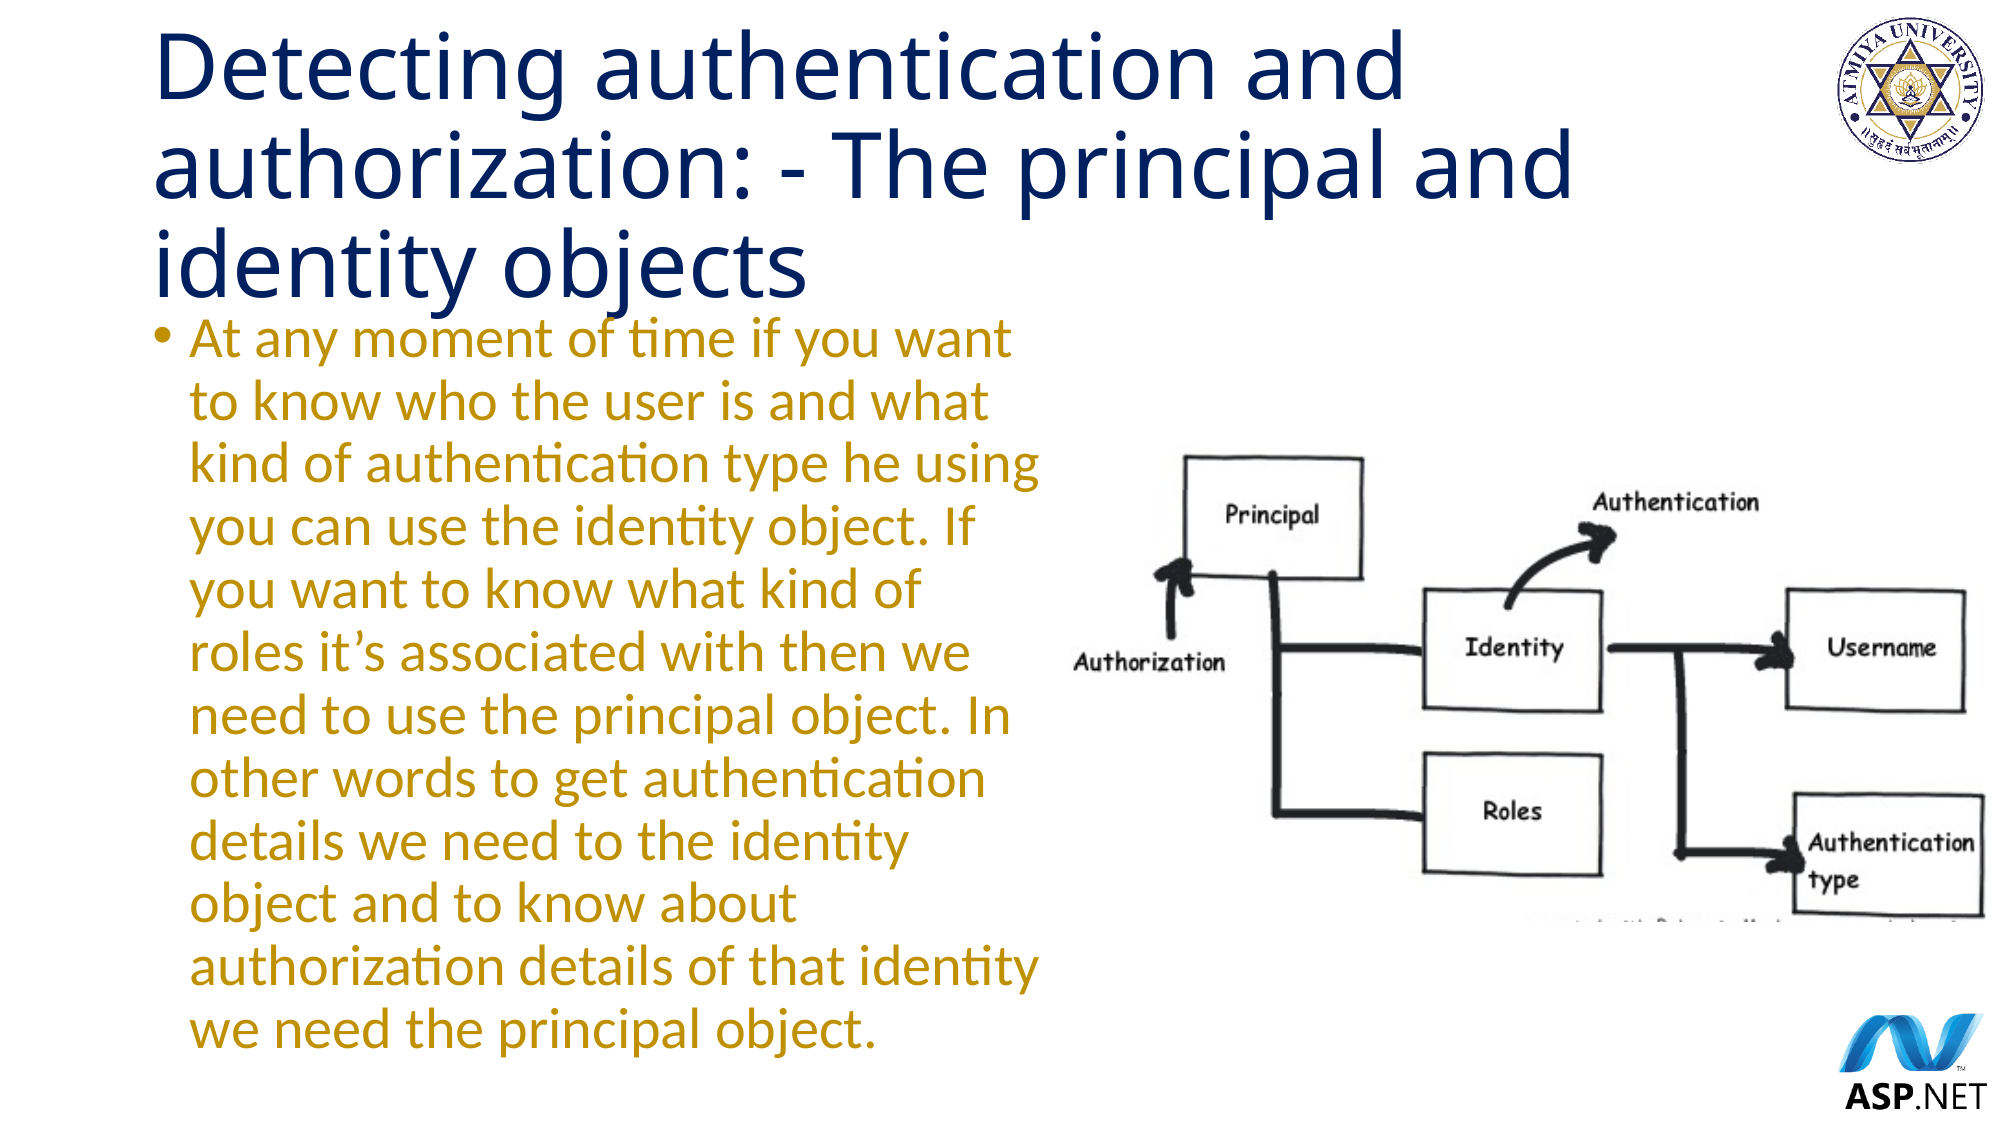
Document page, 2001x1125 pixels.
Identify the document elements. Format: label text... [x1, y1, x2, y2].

title Detecting authentication and authorization: - The principal and identity objects [137, 59, 1863, 278]
picture [1835, 15, 1985, 164]
picture [1802, 979, 2000, 1125]
list At any moment of time if you want to know who the user is and what kind of authentication type he using you can use the identity object. If you want to know what kind of roles it’s associated with then we need to use the principal object. In other words to get authentication details we need to the identity object and to know about authorization details of that identity we need the principal object. [137, 299, 1059, 1125]
picture [1065, 443, 1989, 922]
